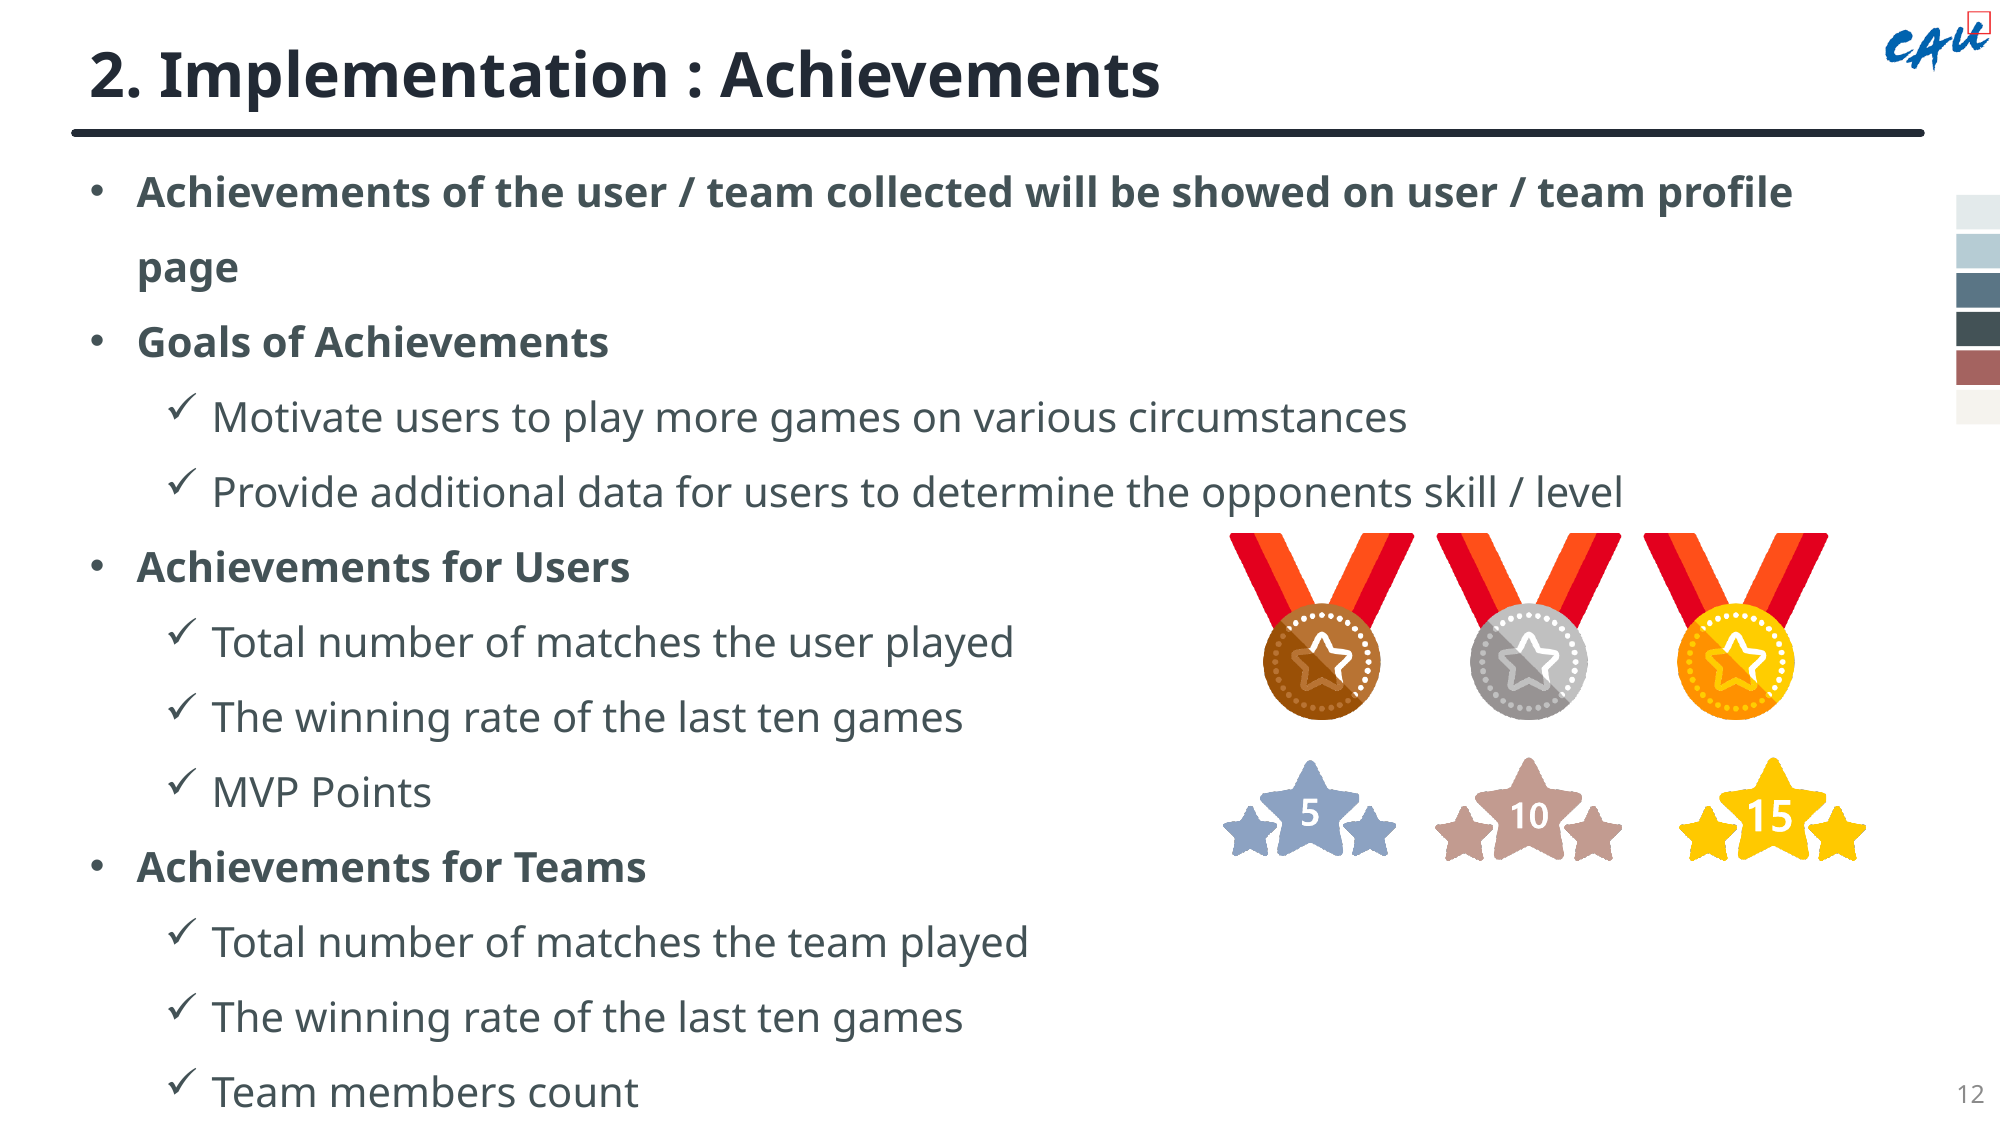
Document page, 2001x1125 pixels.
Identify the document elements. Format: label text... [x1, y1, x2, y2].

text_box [1956, 194, 2000, 425]
text_box 2. Implementation : Achievements [75, 27, 1858, 118]
picture [1884, 10, 1992, 72]
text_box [1223, 533, 1866, 862]
slide_number 12 [1550, 1065, 2000, 1125]
text_box Achievements of the user / team collected will be showed on user / team profile page Goals of Achievements Motivate users to play more games on various circumstances Provide additional data for users to determine the opponents skill / level Achievements for Users Total number of matches the user played The winning rate of the last ten games MVP Points Achievements for Teams Total number of matches the team played The winning rate of the last ten games Team members count [74, 134, 1921, 1123]
